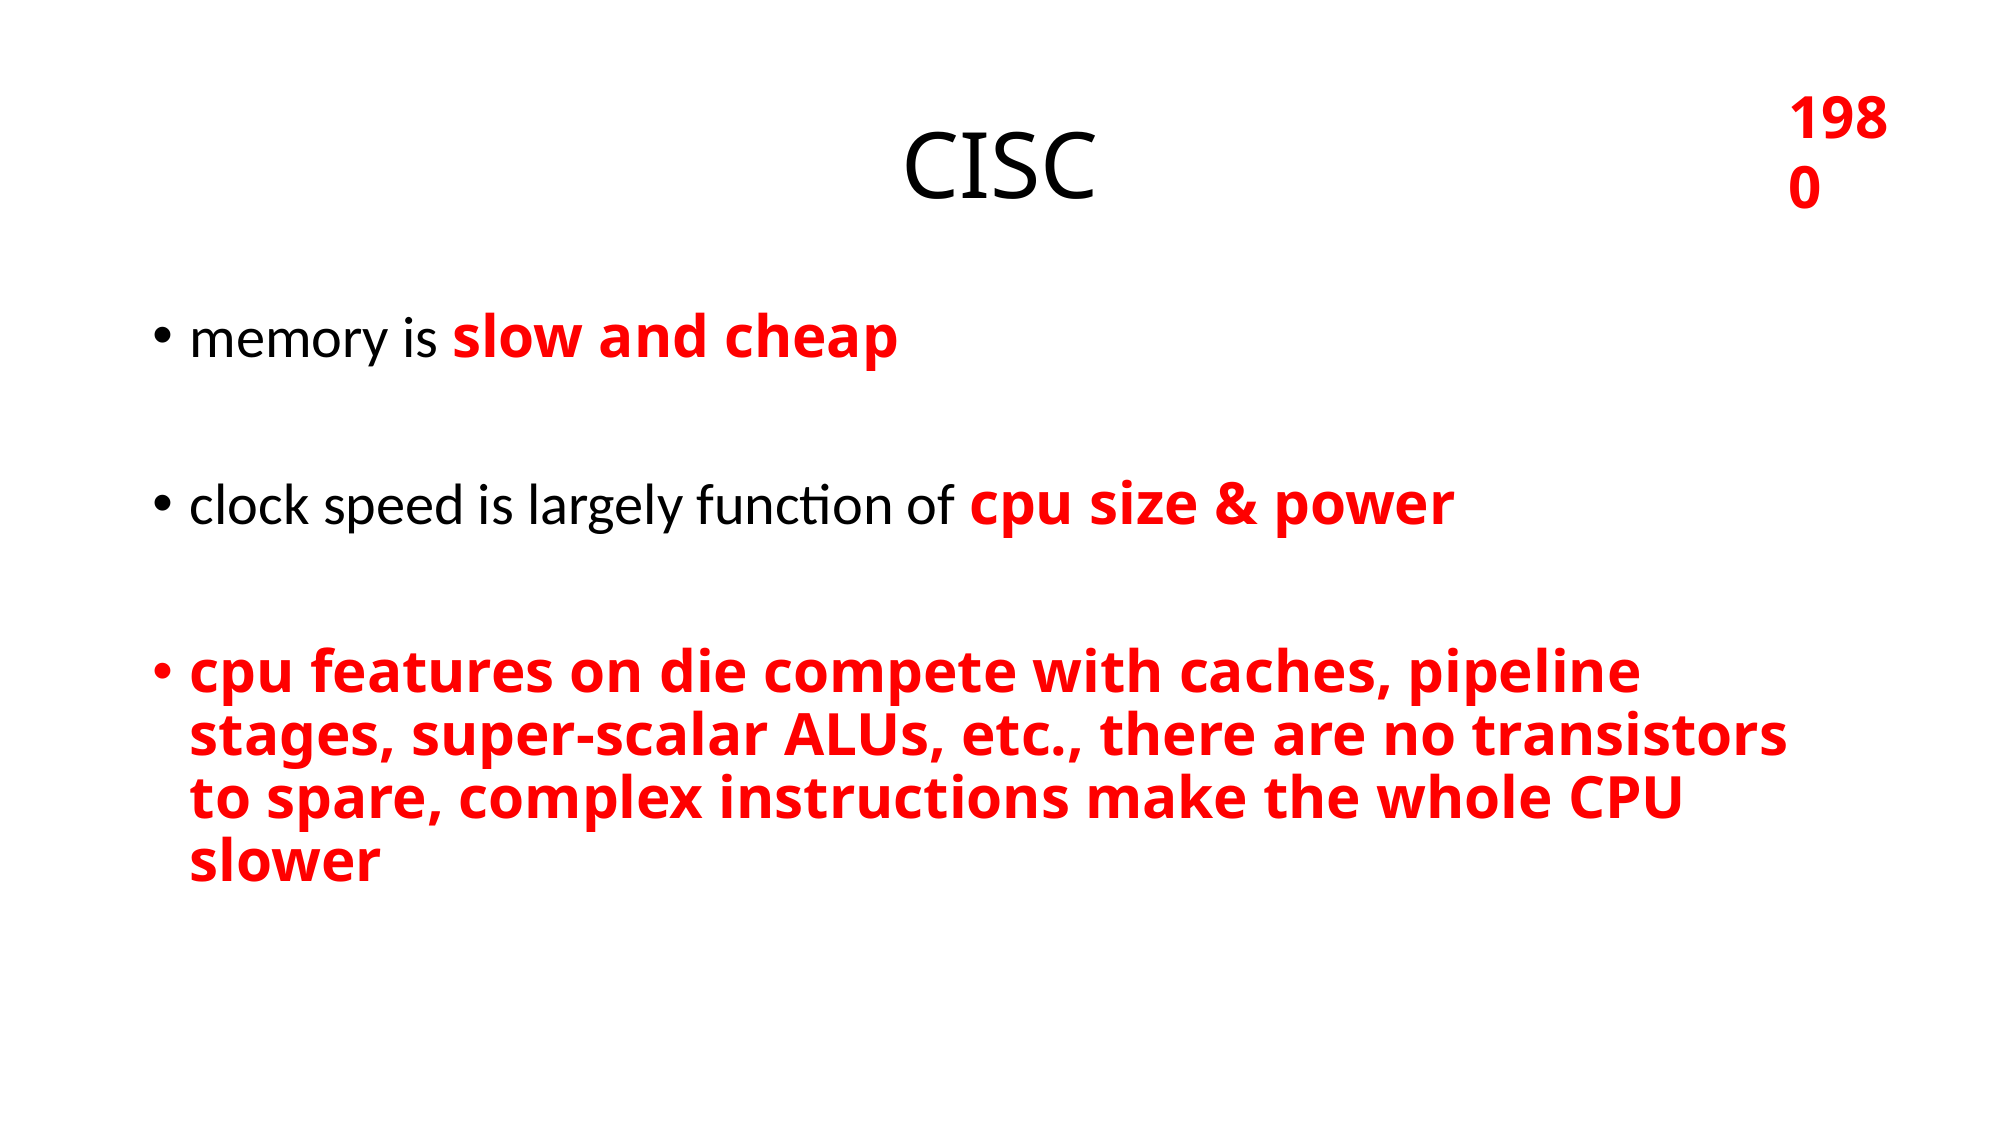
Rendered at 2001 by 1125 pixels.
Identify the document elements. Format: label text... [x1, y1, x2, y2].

list memory is slow and cheap clock speed is largely function of cpu size & power cpu features on die compete with caches, pipeline stages, super-scalar ALUs, etc., there are no transistors to spare, complex instructions make the whole CPU slower [137, 299, 1863, 1014]
title CISC [137, 59, 1863, 278]
text_box 1980 [1773, 73, 1933, 228]
